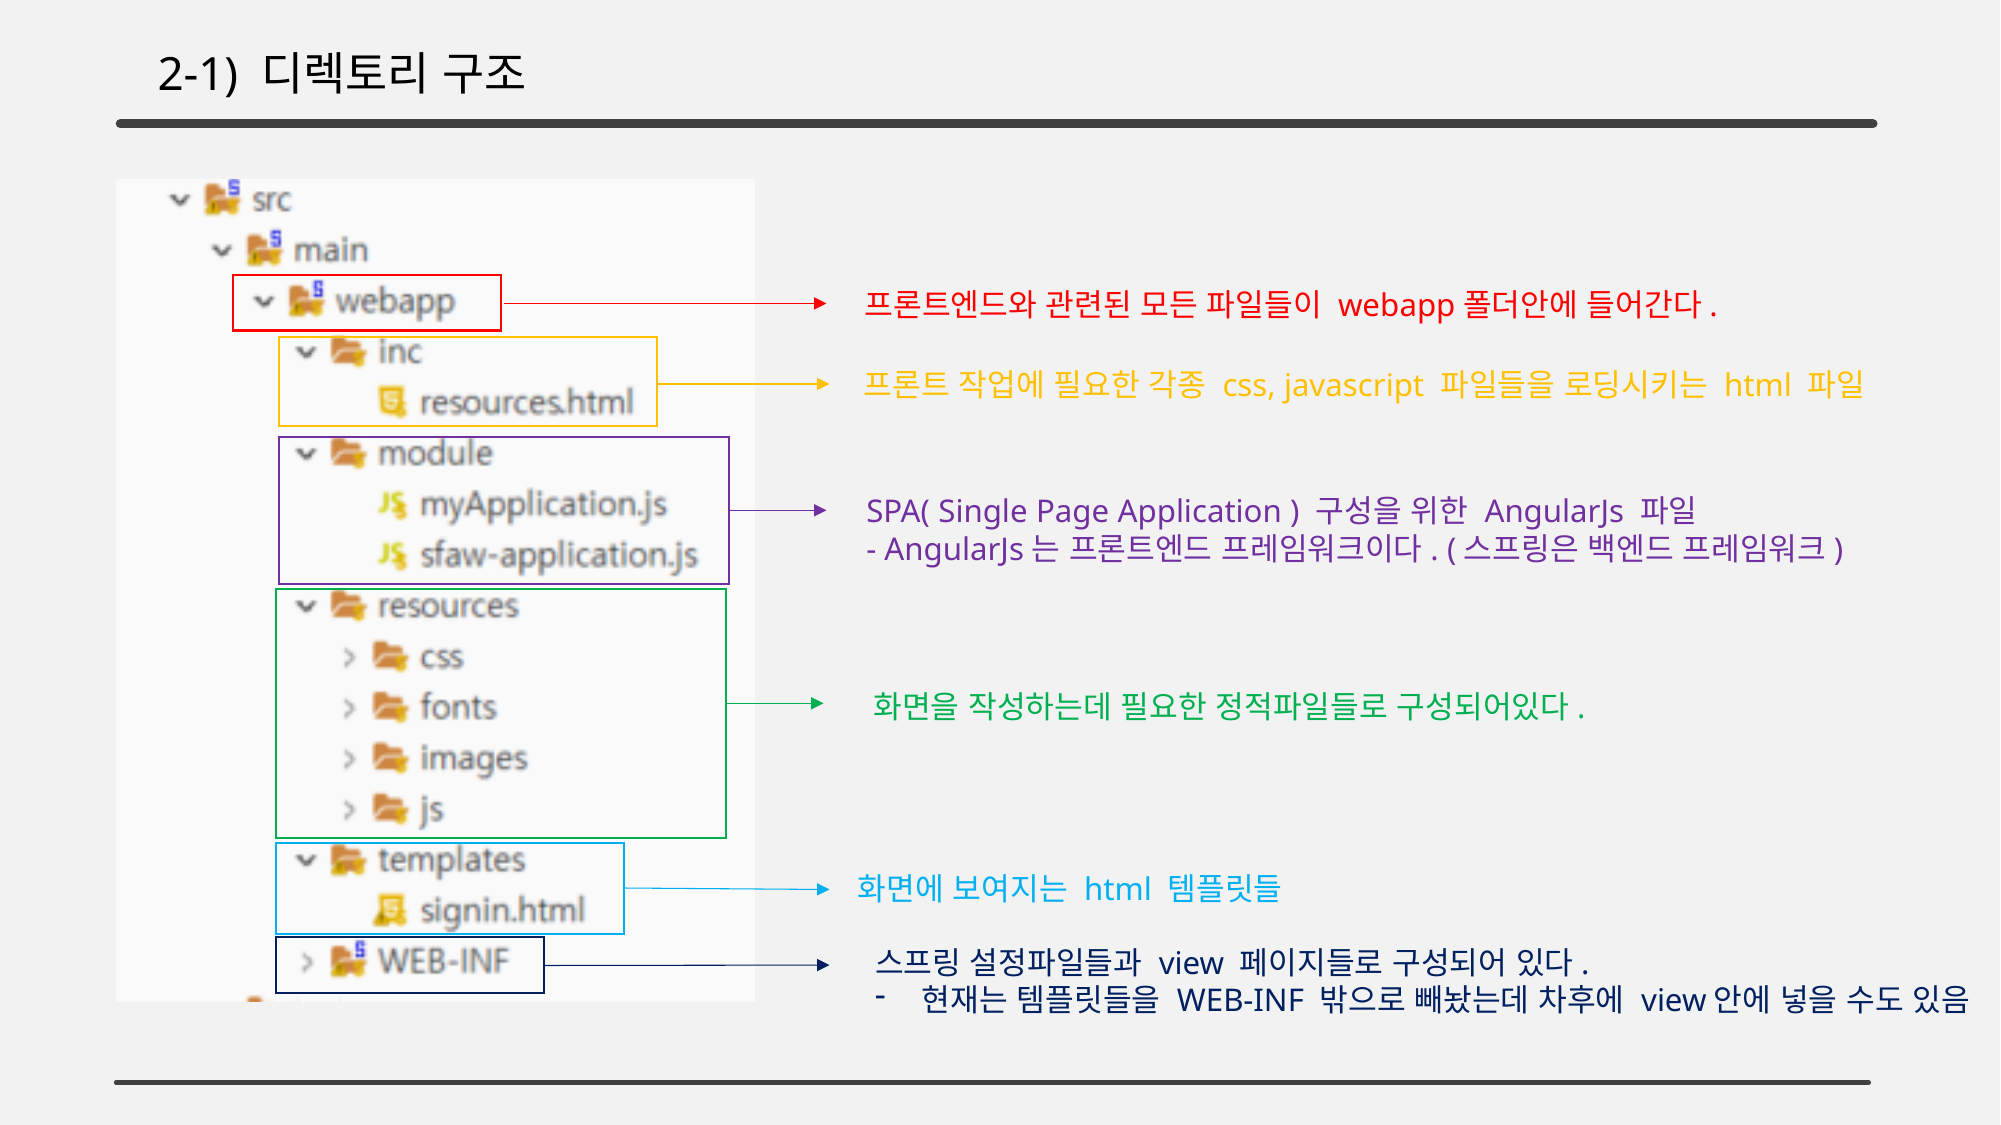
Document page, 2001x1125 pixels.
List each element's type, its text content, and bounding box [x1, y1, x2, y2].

picture [278, 845, 622, 932]
text_box 프론트 작업에 필요한 각종 css, javascript 파일들을 로딩시키는 html 파일 [849, 357, 1881, 411]
text_box SPA( Single Page Application ) 구성을 위한 AngularJs 파일 - AngularJs는 프론트엔드 프레임워크이다. (스프링은 백엔드 프레임워크) [851, 483, 1859, 574]
picture [116, 179, 755, 1002]
text_box 프론트엔드와 관련된 모든 파일들이 webapp폴더안에 들어간다. [849, 277, 1733, 330]
text_box 화면을 작성하는데 필요한 정적파일들로 구성되어있다. [858, 679, 1601, 732]
text_box 화면에 보여지는 html 템플릿들 [843, 861, 1298, 914]
text_box 2-1) 디렉토리 구조 [142, 37, 542, 88]
text_box 스프링 설정파일들과 view 페이지들로 구성되어 있다. 현재는 템플릿들을 WEB-INF 밖으로 빼놨는데 차후에 view안에 넣을 수도 있음 [860, 935, 1986, 1026]
text_box [138, 88, 2000, 164]
